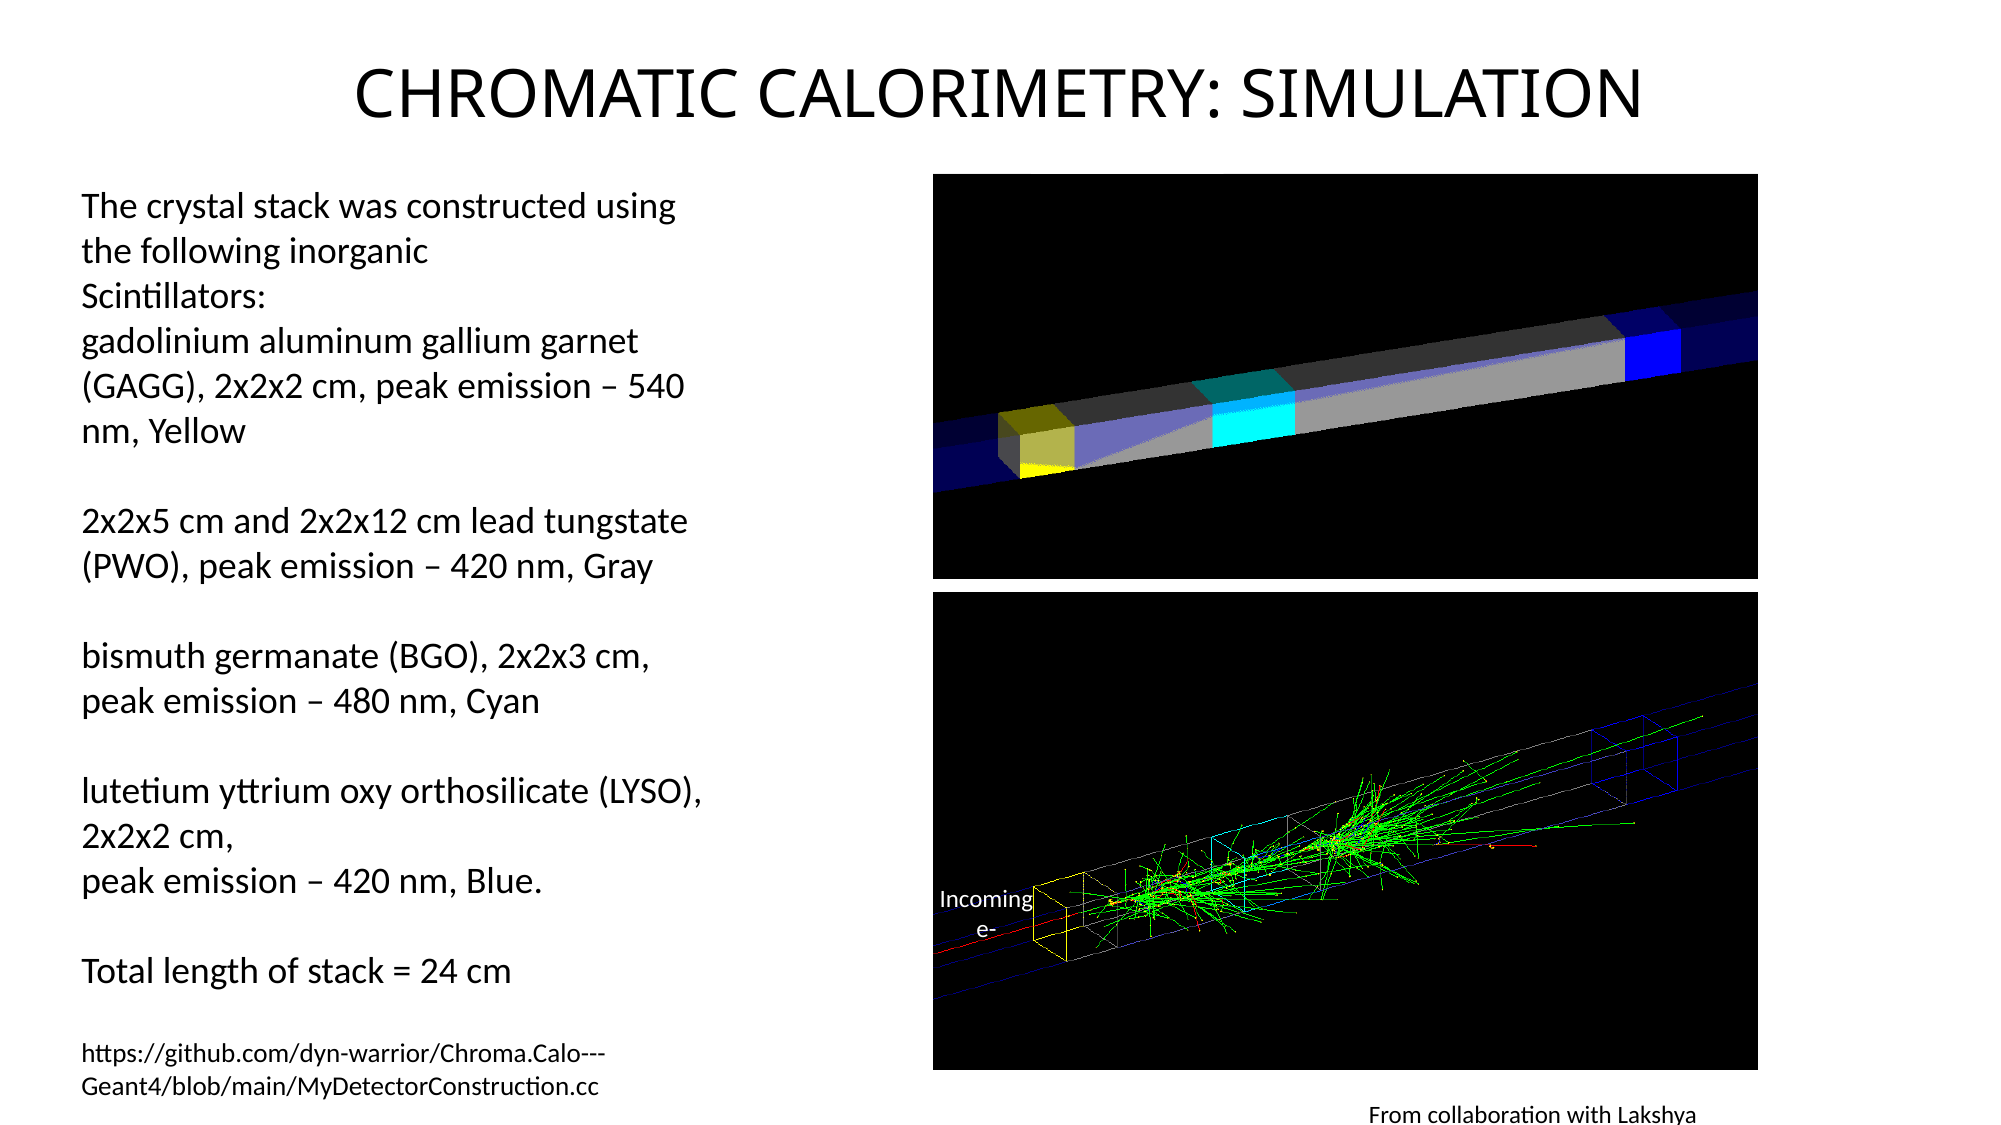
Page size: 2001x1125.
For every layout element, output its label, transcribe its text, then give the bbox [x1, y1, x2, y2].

picture [932, 172, 1758, 579]
text_box CHROMATIC CALORIMETRY: SIMULATION [242, 43, 1758, 138]
picture [932, 592, 1758, 1070]
text_box From collaboration with Lakshya Chauhan [1353, 1083, 1758, 1125]
text_box The crystal stack was constructed using the following inorganic Scintillators: gadolinium aluminum gallium garnet (GAGG), 2x2x2 cm, peak emission – 540 nm, Yellow 2x2x5 cm and 2x2x12 cm lead tungstate (PWO), peak emission – 420 nm, Gray bismuth germanate (BGO), 2x2x3 cm, peak emission – 480 nm, Cyan lutetium yttrium oxy orthosilicate (LYSO), 2x2x2 cm, peak emission – 420 nm, Blue. Total length of stack = 24 cm https://github.com/dyn-warrior/Chroma.Calo---Geant4/blob/main/MyDetectorConstruction.cc [66, 173, 724, 1125]
text_box Incoming e- [923, 875, 927, 950]
